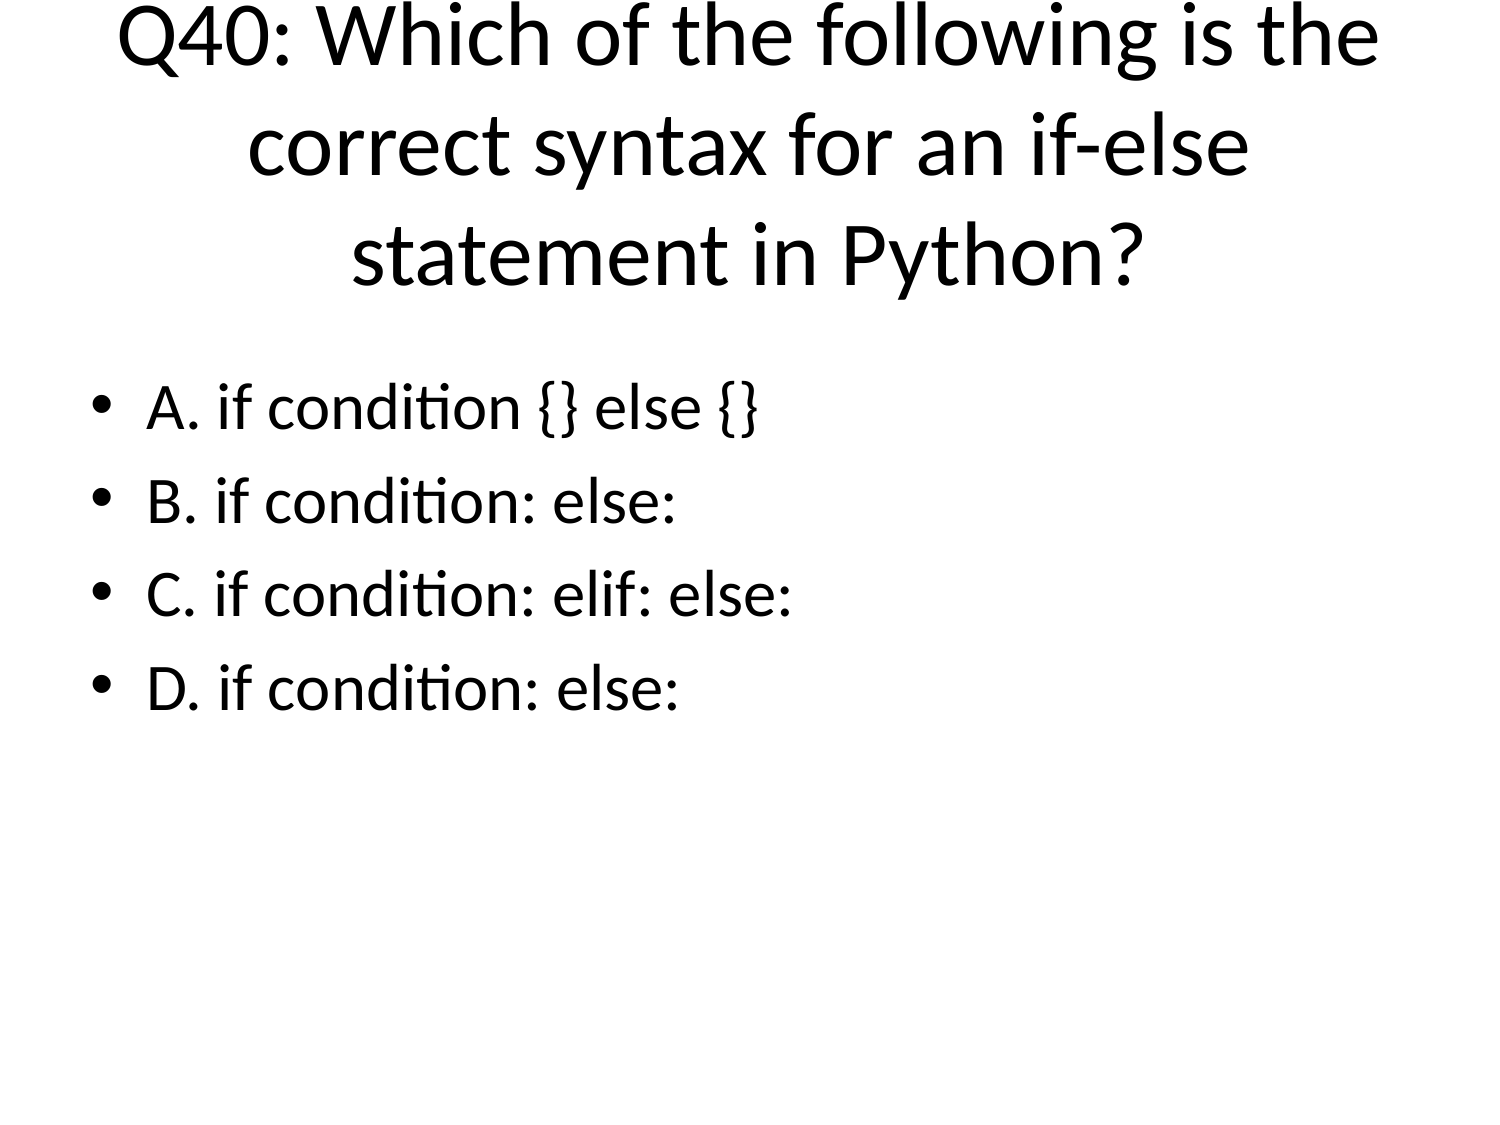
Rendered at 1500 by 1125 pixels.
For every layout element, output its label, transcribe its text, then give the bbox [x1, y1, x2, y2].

title Q40: Which of the following is the correct syntax for an if-else statement in Python? [75, 45, 1425, 233]
list A. if condition {} else {} B. if condition: else: C. if condition: elif: else: D. if condition: else: [75, 262, 1425, 1005]
